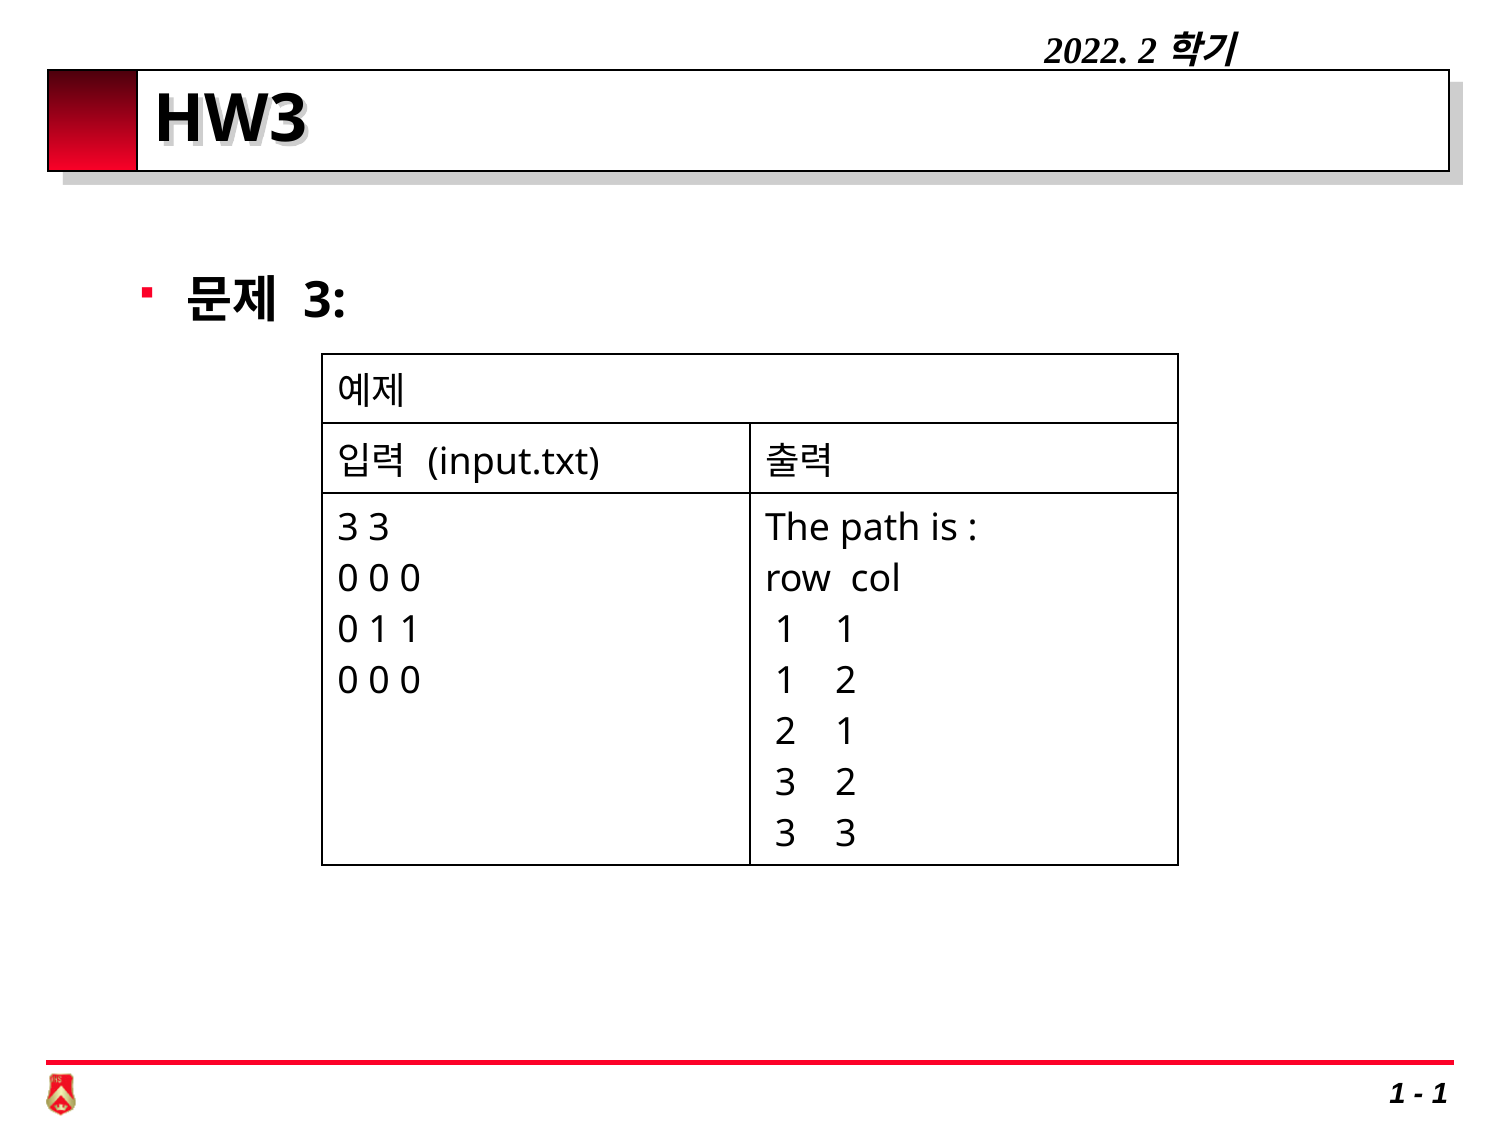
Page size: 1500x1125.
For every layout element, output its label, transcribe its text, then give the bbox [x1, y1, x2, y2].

table_cell The path is : row col 1 1 1 2 2 1 3 2 3 3 [751, 494, 1177, 864]
picture [44, 1068, 80, 1119]
table_cell 출력 [751, 424, 1177, 492]
title HW3 [138, 65, 1455, 179]
table_cell 입력 (input.txt) [323, 424, 749, 492]
table_header 예제 [323, 355, 1177, 422]
table_cell 3 3 0 0 0 0 1 1 0 0 0 [323, 494, 749, 864]
slide_number 1 - 1 [1301, 1066, 1464, 1117]
list 문제 3: [123, 184, 1440, 1048]
